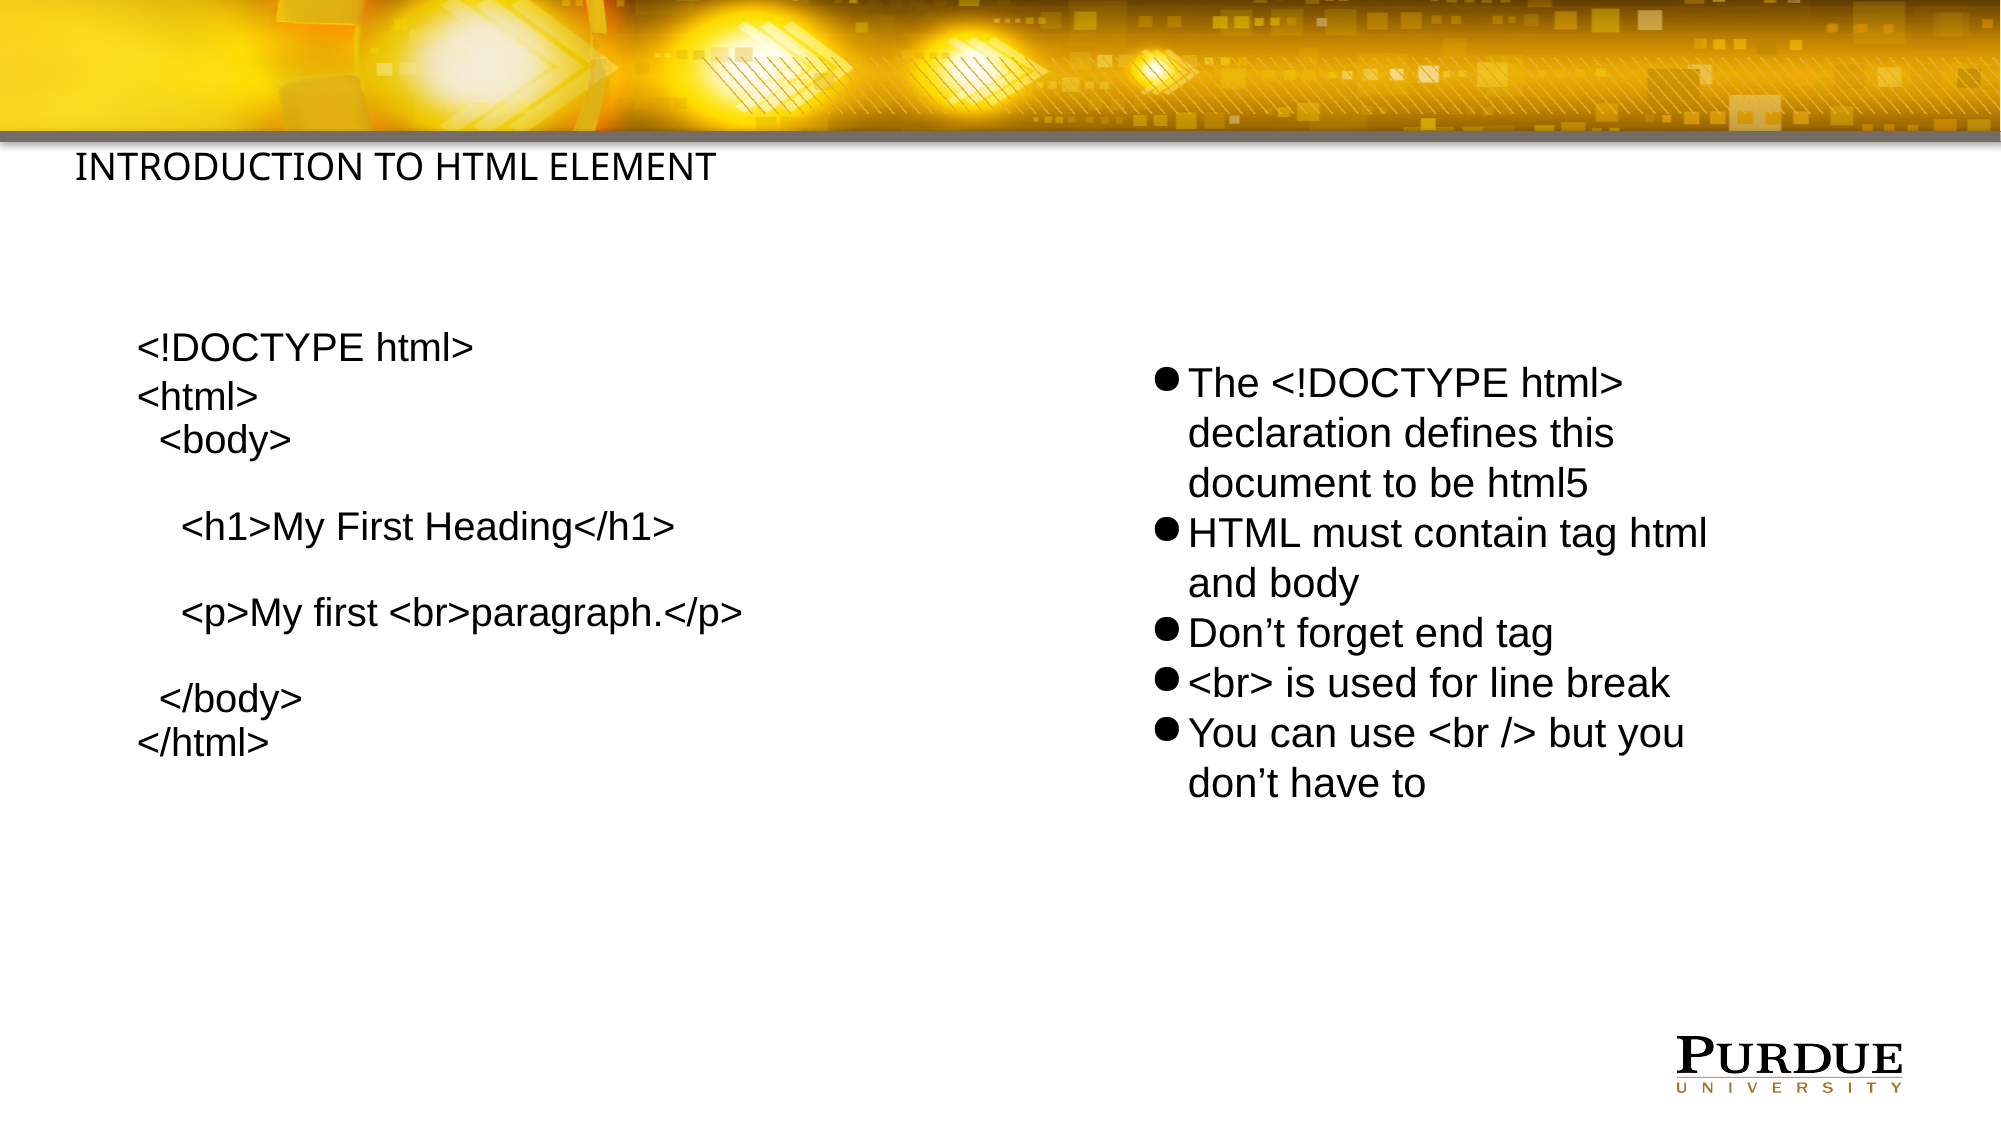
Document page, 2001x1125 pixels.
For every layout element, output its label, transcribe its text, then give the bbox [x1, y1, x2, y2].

picture [1677, 1036, 1902, 1093]
text_box <!DOCTYPE html> <html> <body> <h1>My First Heading</h1> <p>My first <br>paragraph.</p> </body> </html> [121, 311, 994, 785]
list Introduction to html element [67, 139, 1902, 202]
picture [0, 0, 2001, 131]
text_box The <!DOCTYPE html> declaration defines this document to be html5 HTML must contain tag html and body Don’t forget end tag <br> is used for line break You can use <br /> but you don’t have to [1097, 341, 1727, 822]
